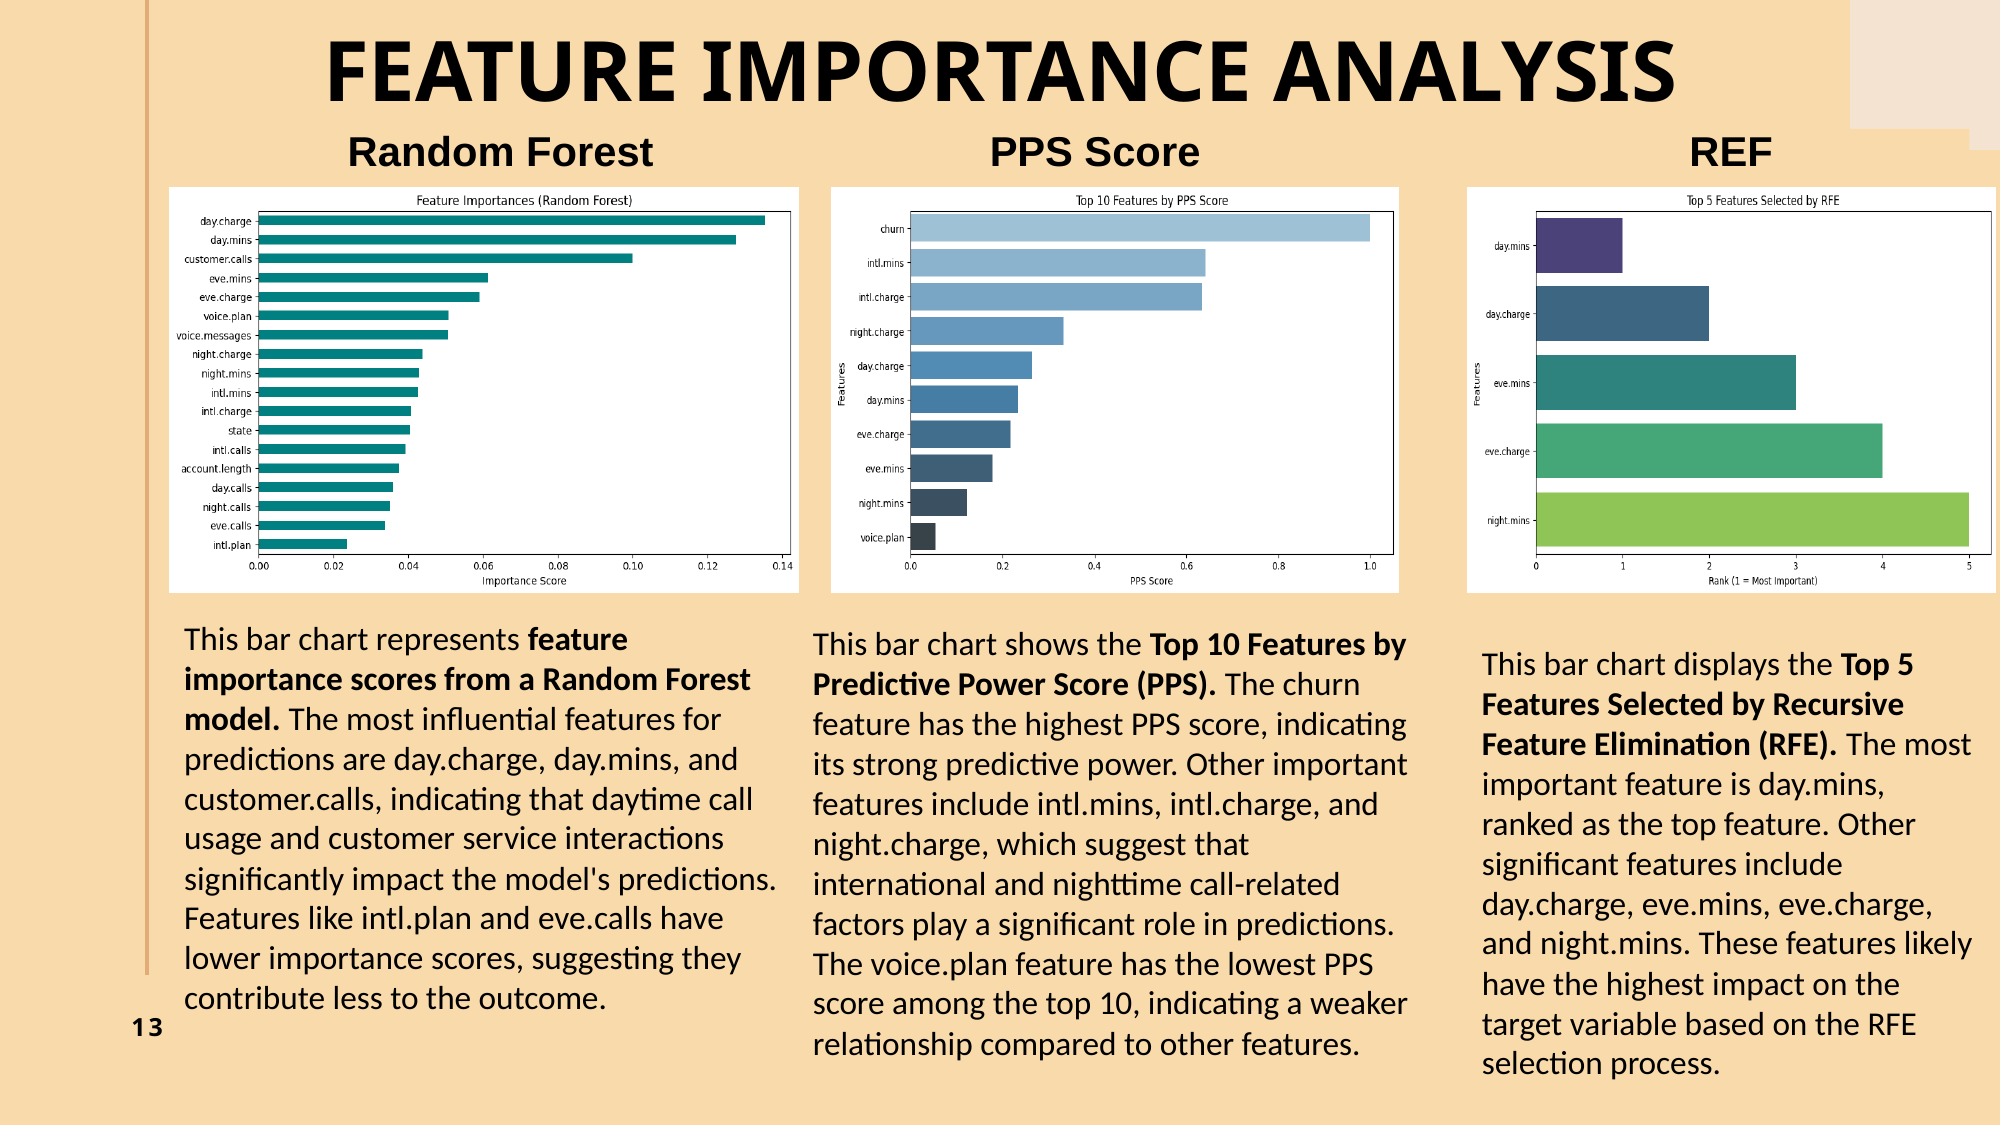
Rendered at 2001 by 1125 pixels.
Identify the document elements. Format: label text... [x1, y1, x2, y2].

text_box This bar chart shows the Top 10 Features by Predictive Power Score (PPS). The churn feature has the highest PPS score, indicating its strong predictive power. Other important features include intl.mins, intl.charge, and night.charge, which suggest that international and nighttime call-related factors play a significant role in predictions. The voice.plan feature has the lowest PPS score among the top 10, indicating a weaker relationship compared to other features. [798, 615, 1424, 1069]
text_box REF [1492, 128, 1970, 172]
text_box This bar chart displays the Top 5 Features Selected by Recursive Feature Elimination (RFE). The most important feature is day.mins, ranked as the top feature. Other significant features include day.charge, eve.mins, eve.charge, and night.mins. These features likely have the highest impact on the target variable based on the RFE selection process. [1467, 634, 1996, 1089]
text_box This bar chart represents feature importance scores from a Random Forest model. The most influential features for predictions are day.charge, day.mins, and customer.calls, indicating that daytime call usage and customer service interactions significantly impact the model's predictions. Features like intl.plan and eve.calls have lower importance scores, suggesting they contribute less to the outcome. [169, 609, 799, 1024]
text_box Random Forest [267, 128, 746, 172]
picture [1467, 187, 1996, 593]
text_box PPS Score [856, 128, 1334, 172]
picture [169, 187, 799, 593]
slide_number 13 [67, 975, 227, 1082]
picture [831, 187, 1399, 593]
title FEATURE IMPORTANCE ANALYSIS [226, 28, 1790, 121]
